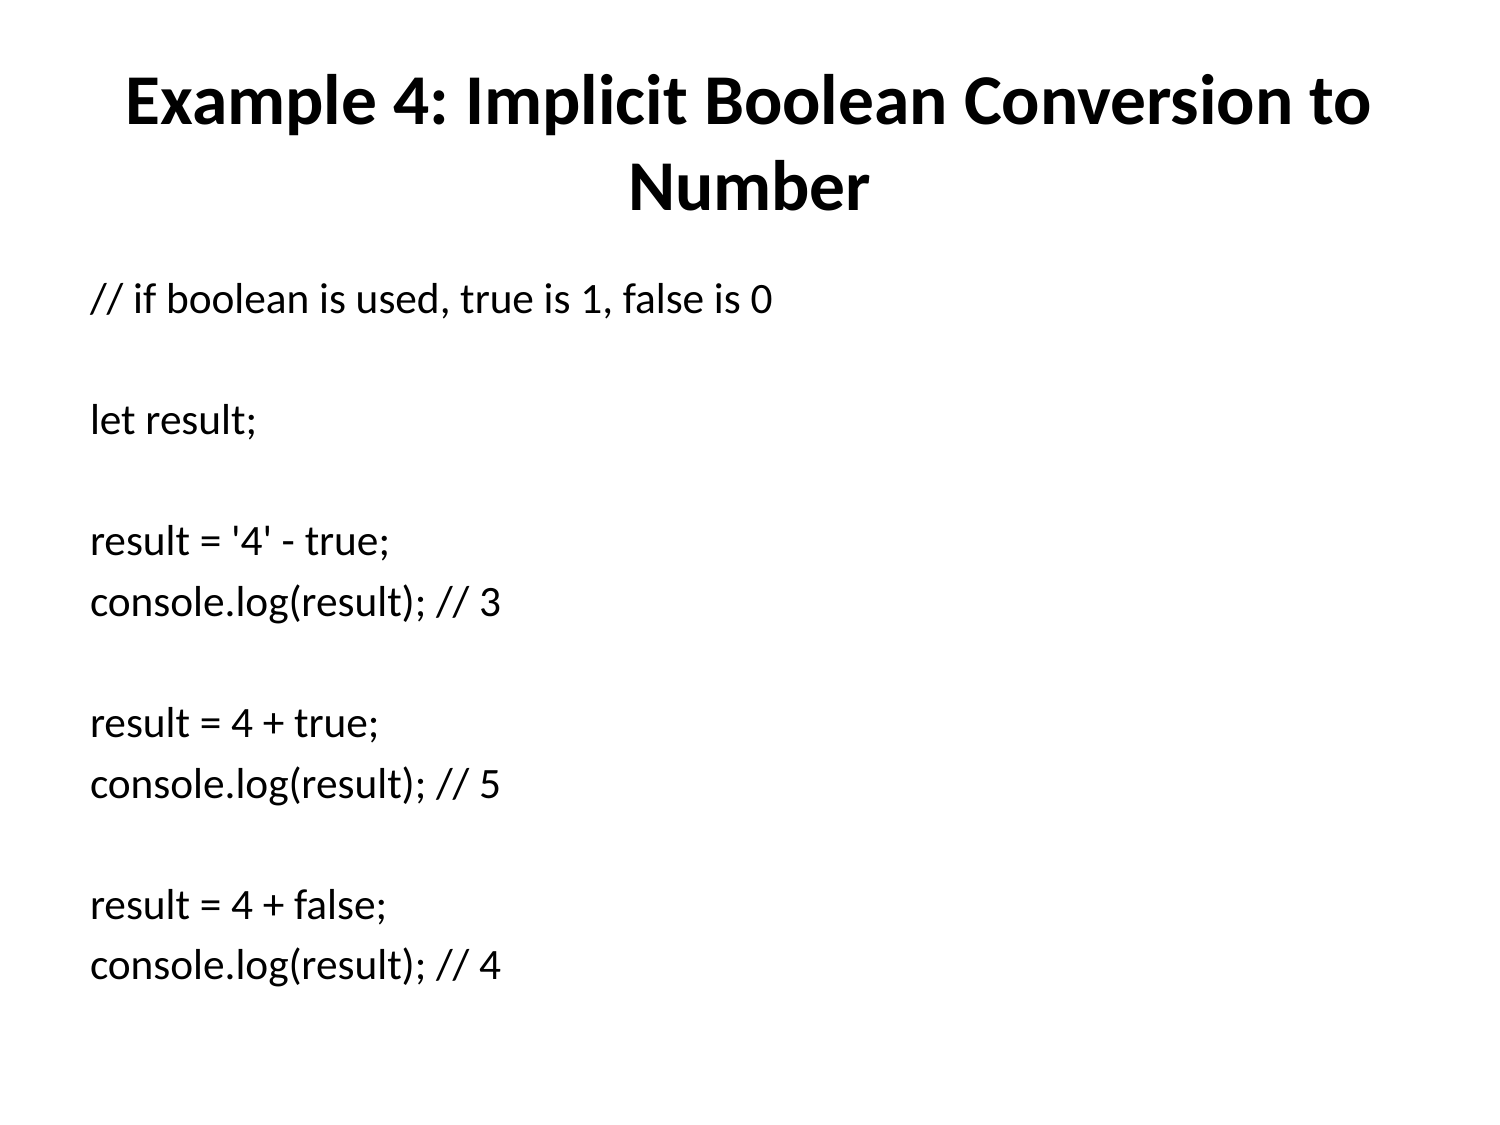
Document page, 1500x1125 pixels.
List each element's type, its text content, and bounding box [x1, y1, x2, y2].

title Example 4: Implicit Boolean Conversion to Number [75, 45, 1425, 233]
list // if boolean is used, true is 1, false is 0 let result; result = '4' - true; console.log(result); // 3 result = 4 + true; console.log(result); // 5 result = 4 + false; console.log(result); // 4 [75, 262, 1425, 1005]
